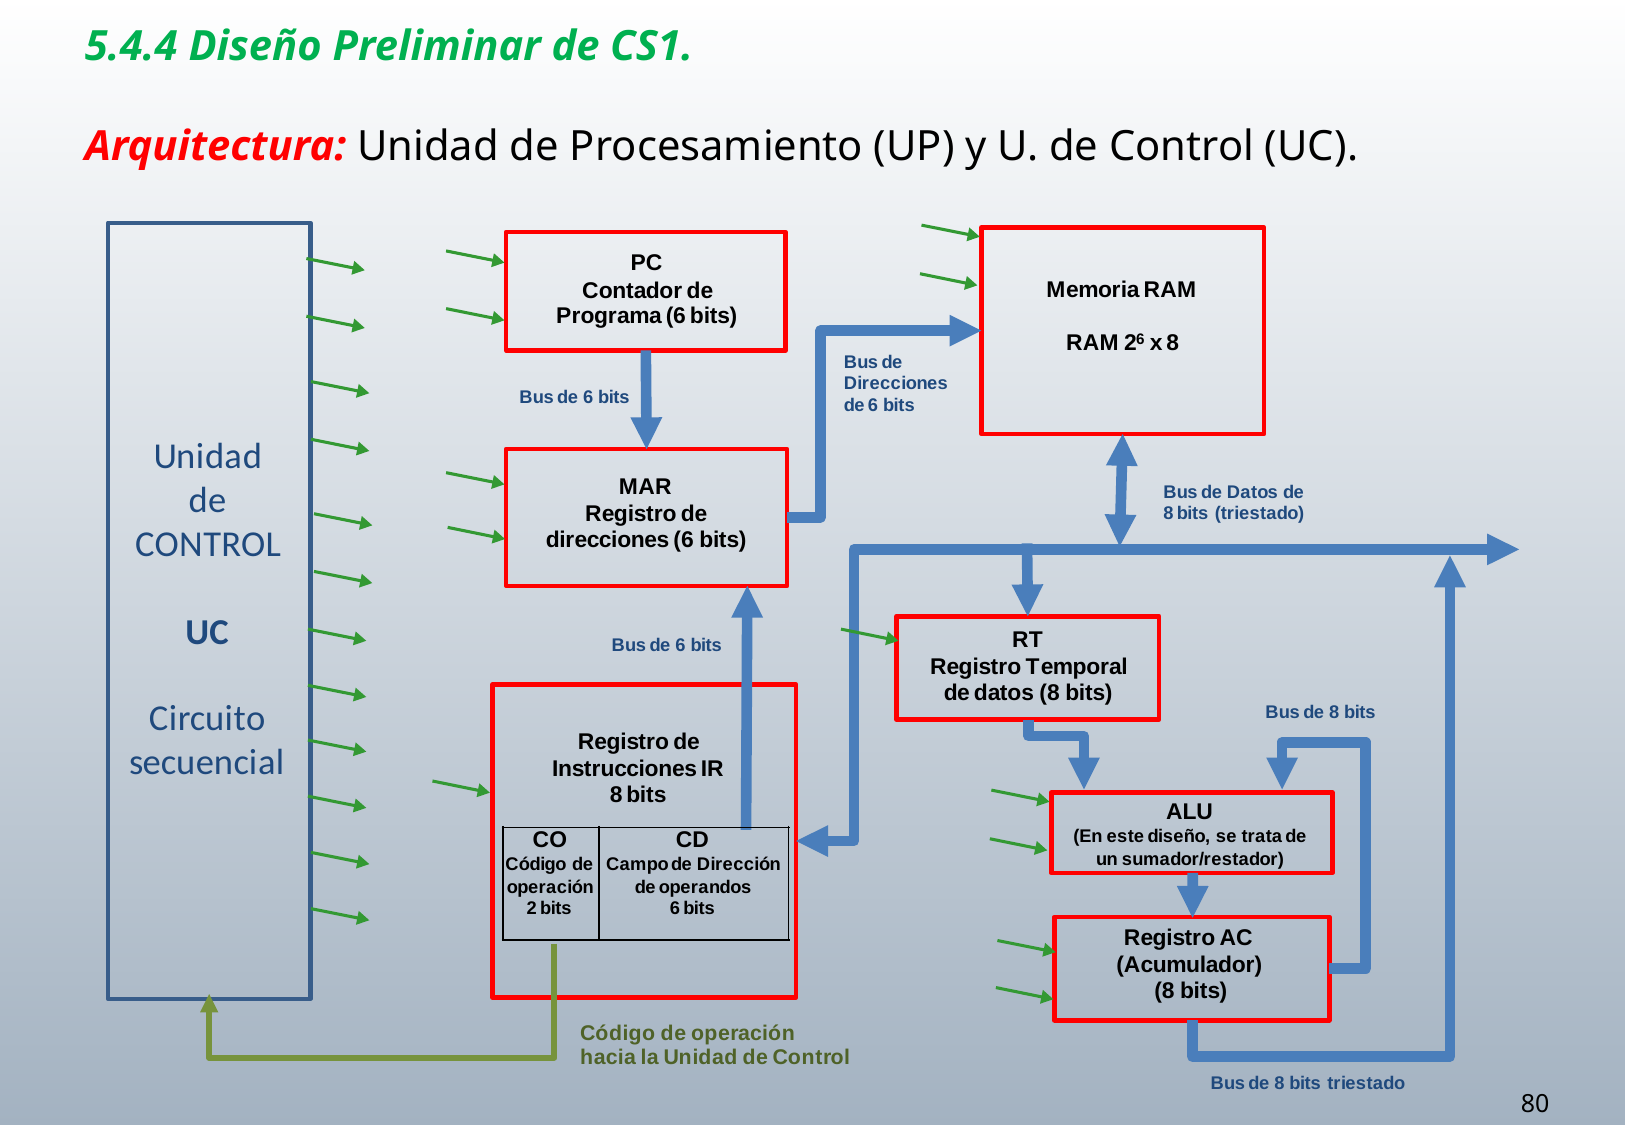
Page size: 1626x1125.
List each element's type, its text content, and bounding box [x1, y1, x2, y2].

picture [104, 218, 1552, 1101]
text_box 5.4.4 Diseño Preliminar de CS1. Arquitectura: Unidad de Procesamiento (UP) y U. de Control (UC). [69, 11, 1554, 177]
